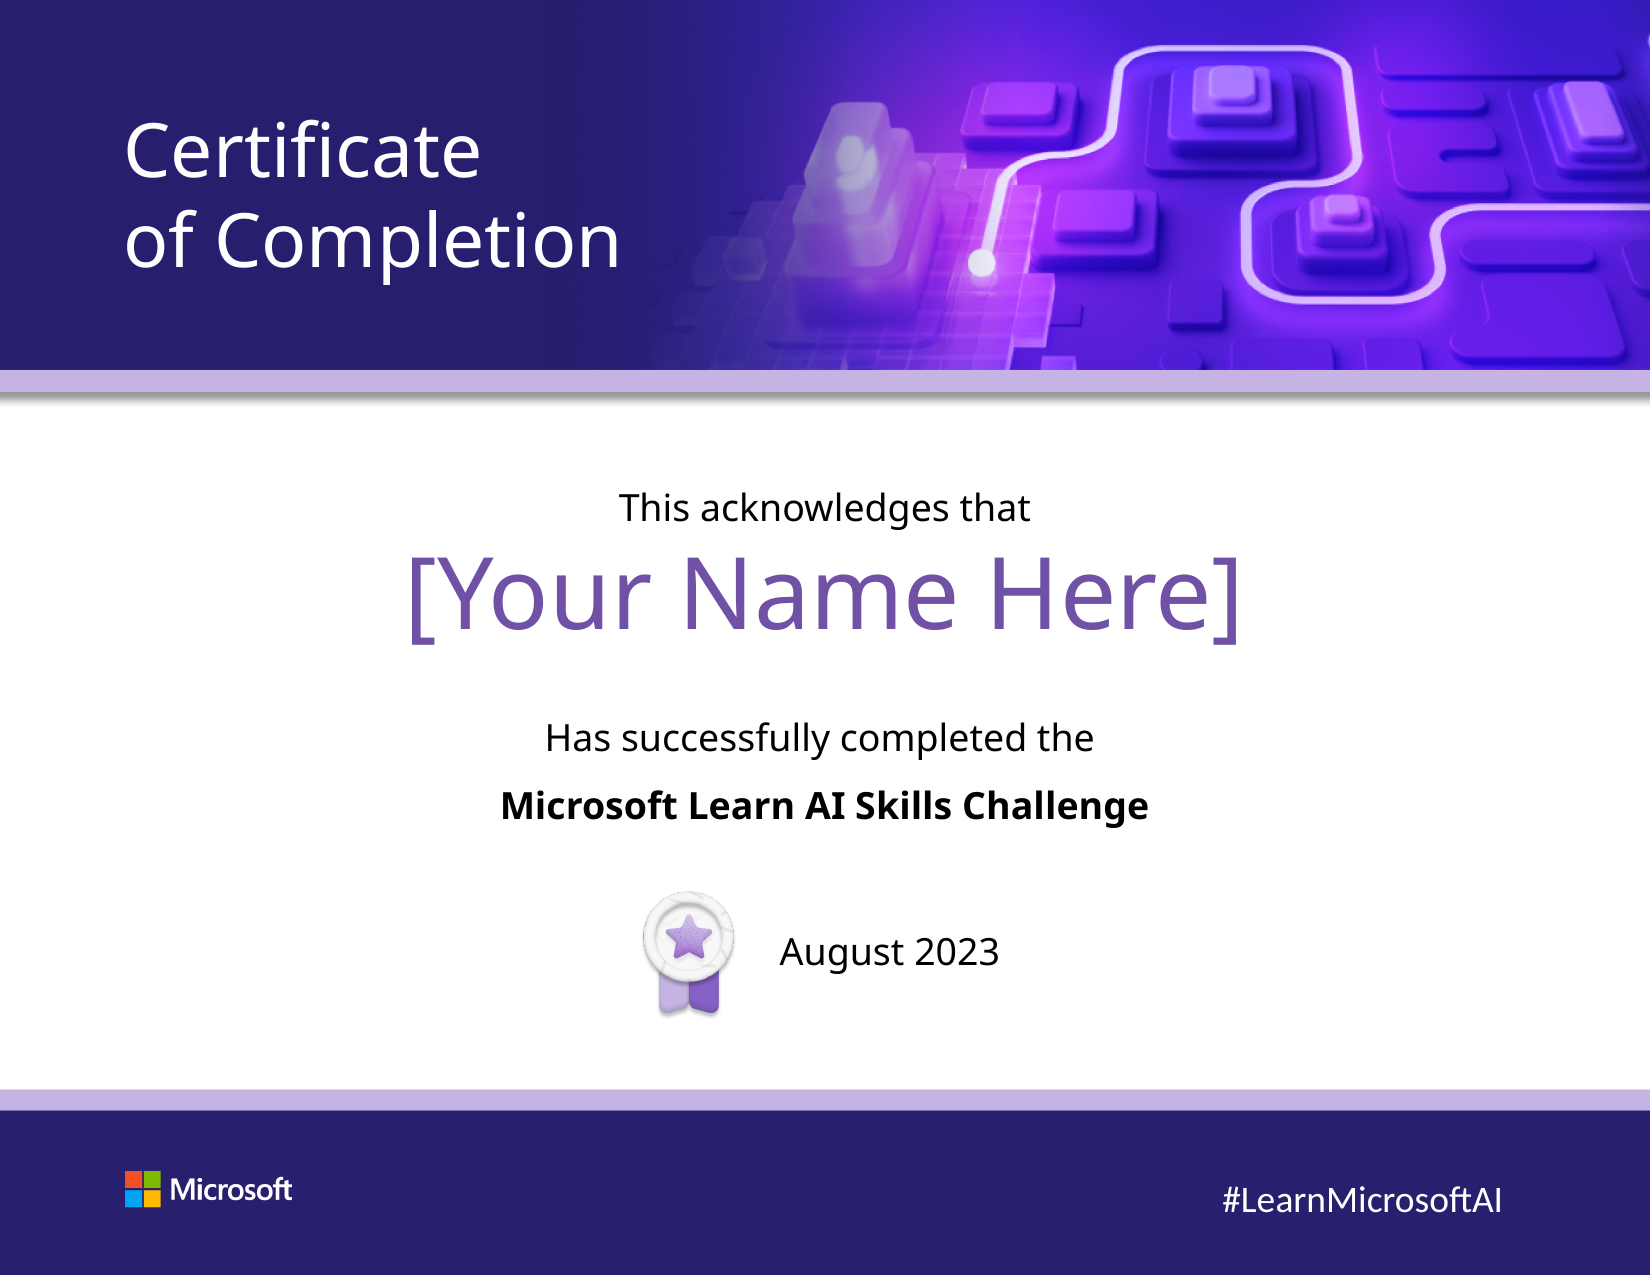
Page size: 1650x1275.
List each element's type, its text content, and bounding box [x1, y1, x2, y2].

text_box Certificate of Completion [108, 94, 638, 290]
picture [0, 0, 1650, 1275]
text_box This acknowledges that [Your Name Here] [389, 476, 1261, 657]
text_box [639, 891, 1011, 1022]
text_box Has successfully completed the Microsoft Learn AI Skills Challenge [485, 684, 1165, 835]
text_box #LearnMicrosoftAI [1207, 1167, 1519, 1227]
